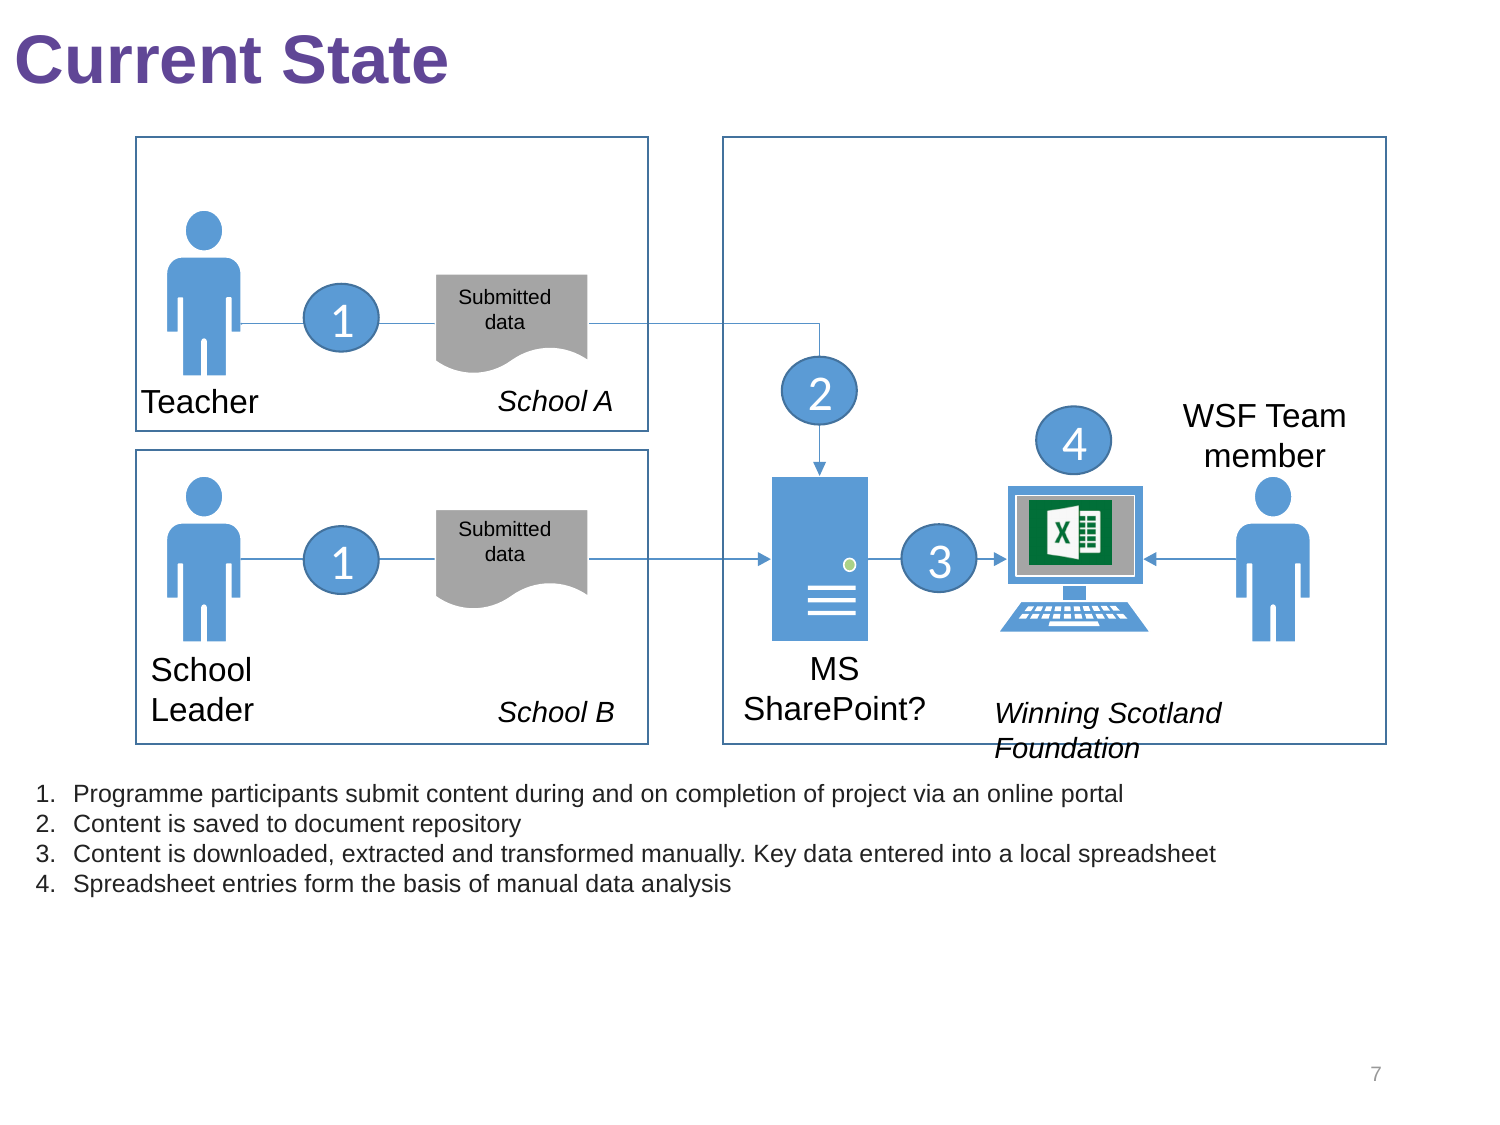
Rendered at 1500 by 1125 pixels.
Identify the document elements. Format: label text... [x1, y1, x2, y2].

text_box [125, 136, 1390, 744]
text_box Current State [0, 37, 1500, 132]
text_box Programme participants submit content during and on completion of project via an online portal Content is saved to document repository Content is downloaded, extracted and transformed manually. Key data entered into a local spreadsheet Spreadsheet entries form the basis of manual data analysis [20, 770, 1488, 905]
slide_number 7 [1059, 1042, 1397, 1103]
